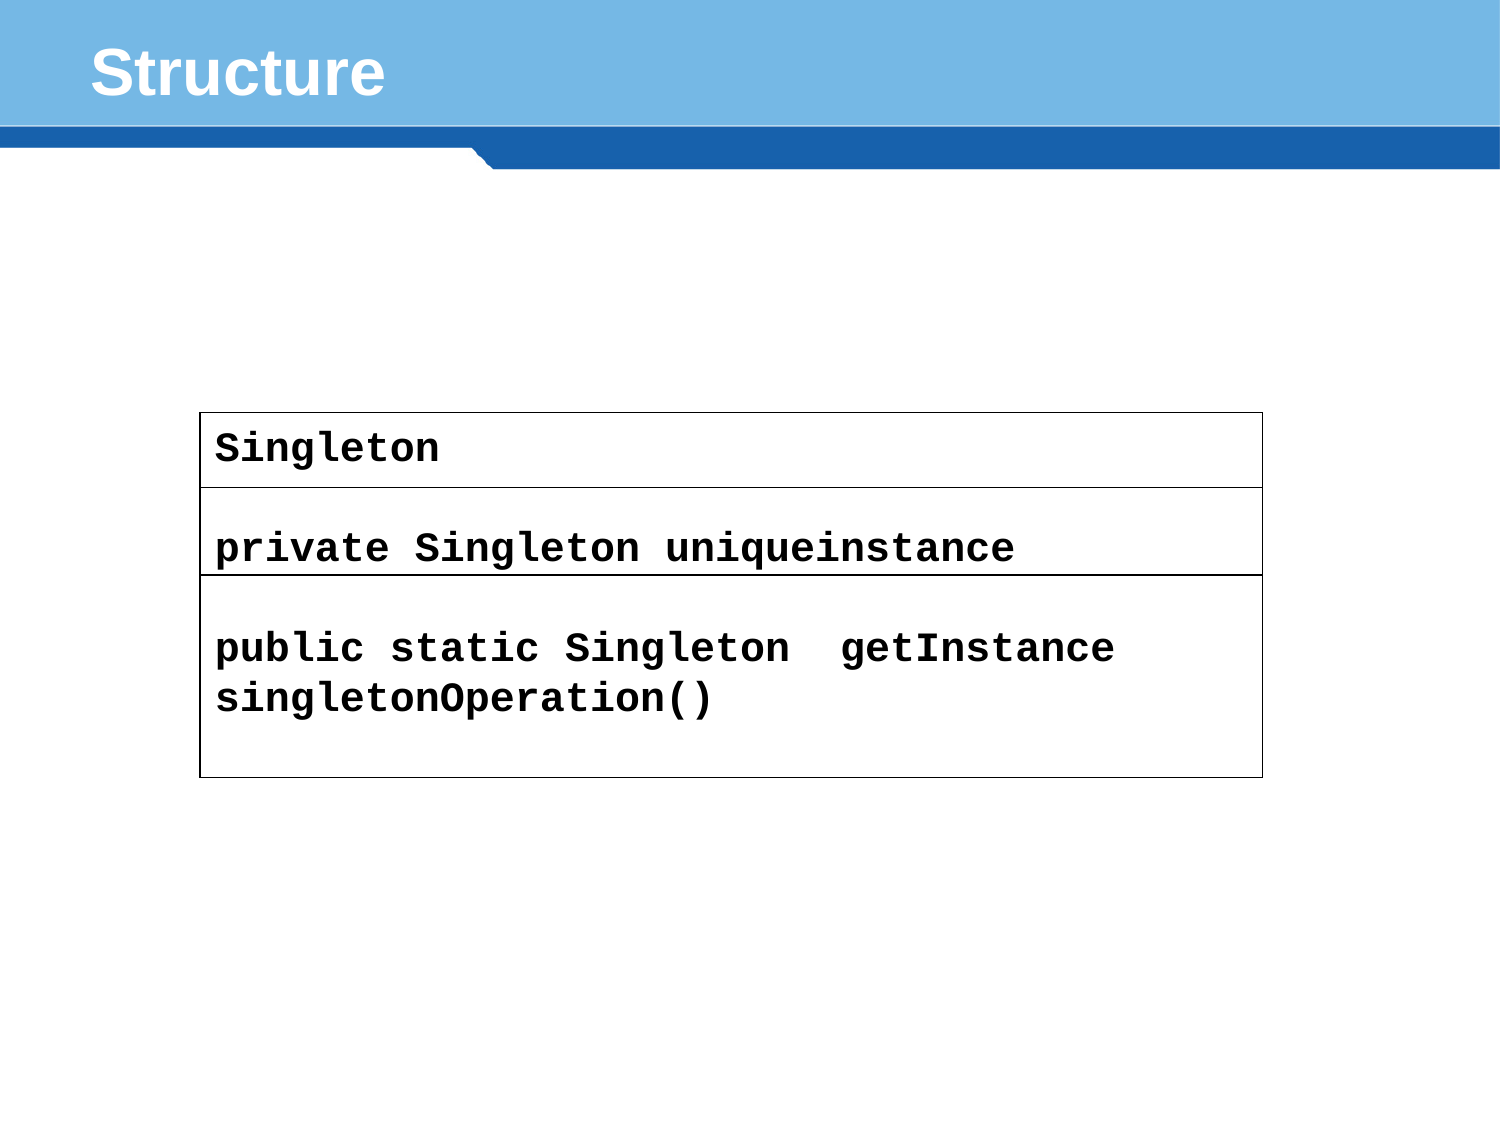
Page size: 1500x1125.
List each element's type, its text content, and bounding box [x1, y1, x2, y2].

text_box Singleton private Singleton uniqueinstance public static Singleton getInstance singletonOperation() [199, 576, 1263, 778]
text_box Singleton private Singleton uniqueinstance public static Singleton getInstance singletonOperation() [199, 488, 1263, 574]
picture [0, 0, 1500, 188]
title Structure [74, 0, 1426, 138]
text_box Singleton private Singleton uniqueinstance public static Singleton getInstance singletonOperation() [199, 412, 1263, 487]
